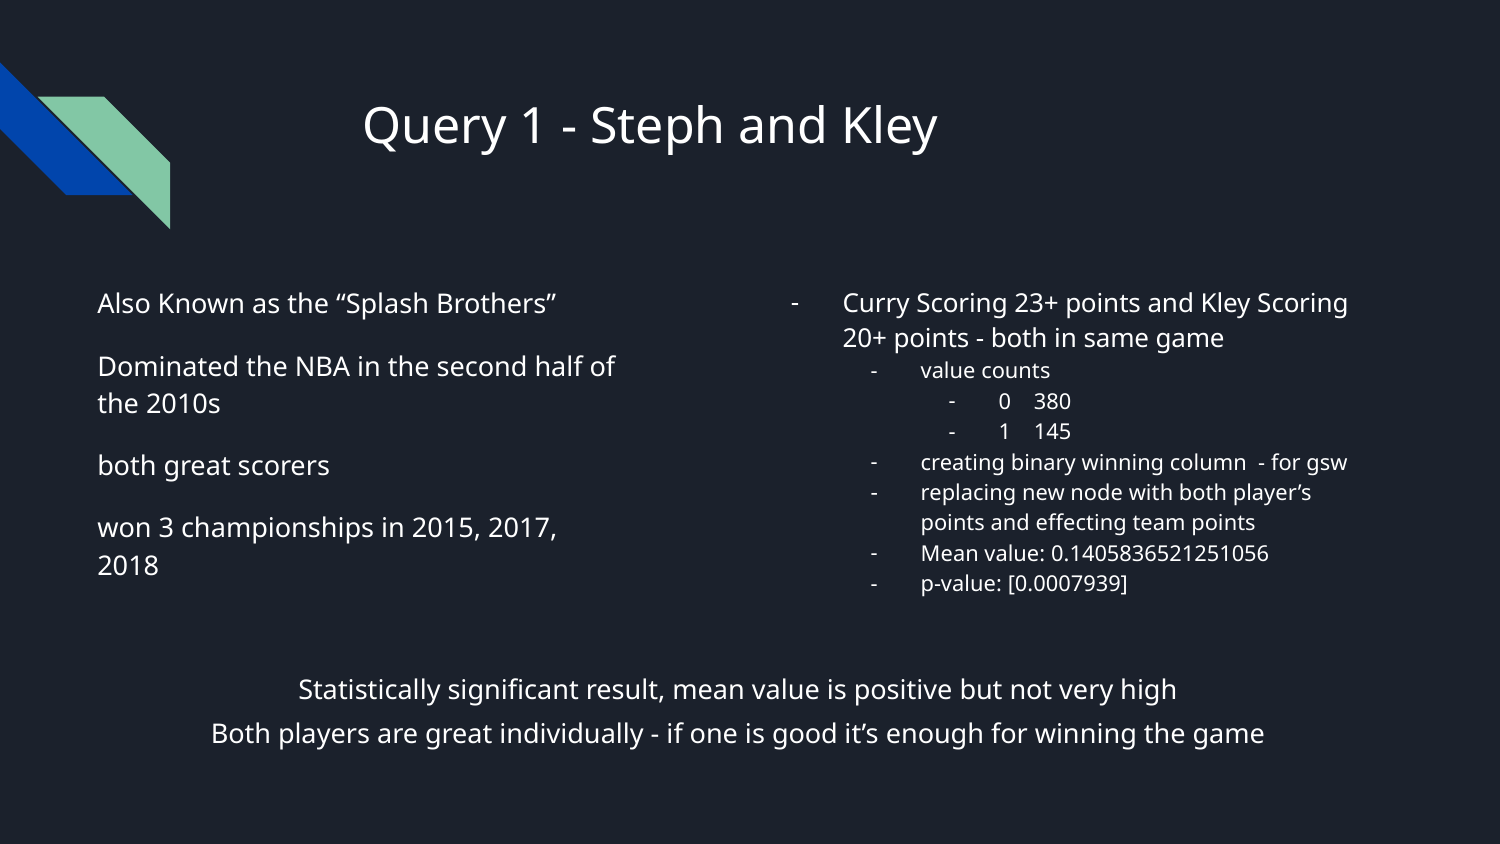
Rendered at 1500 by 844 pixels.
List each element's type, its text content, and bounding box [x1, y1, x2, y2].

text_box Statistically significant result, mean value is positive but not very high Both players are great individually - if one is good it’s enough for winning the game [113, 645, 1287, 787]
title Query 1 - Steph and Kley [73, 78, 1228, 229]
text_box Also Known as the “Splash Brothers” Dominated the NBA in the second half of the 2010s both great scorers won 3 championships in 2015, 2017, 2018 [82, 266, 636, 596]
list Curry Scoring 23+ points and Kley Scoring 20+ points - both in same game value counts 0 380 1 145 creating binary winning column - for gsw replacing new node with both player’s points and effecting team points Mean value: 0.1405836521251056 p-value: [0.0007939] [750, 266, 1368, 623]
